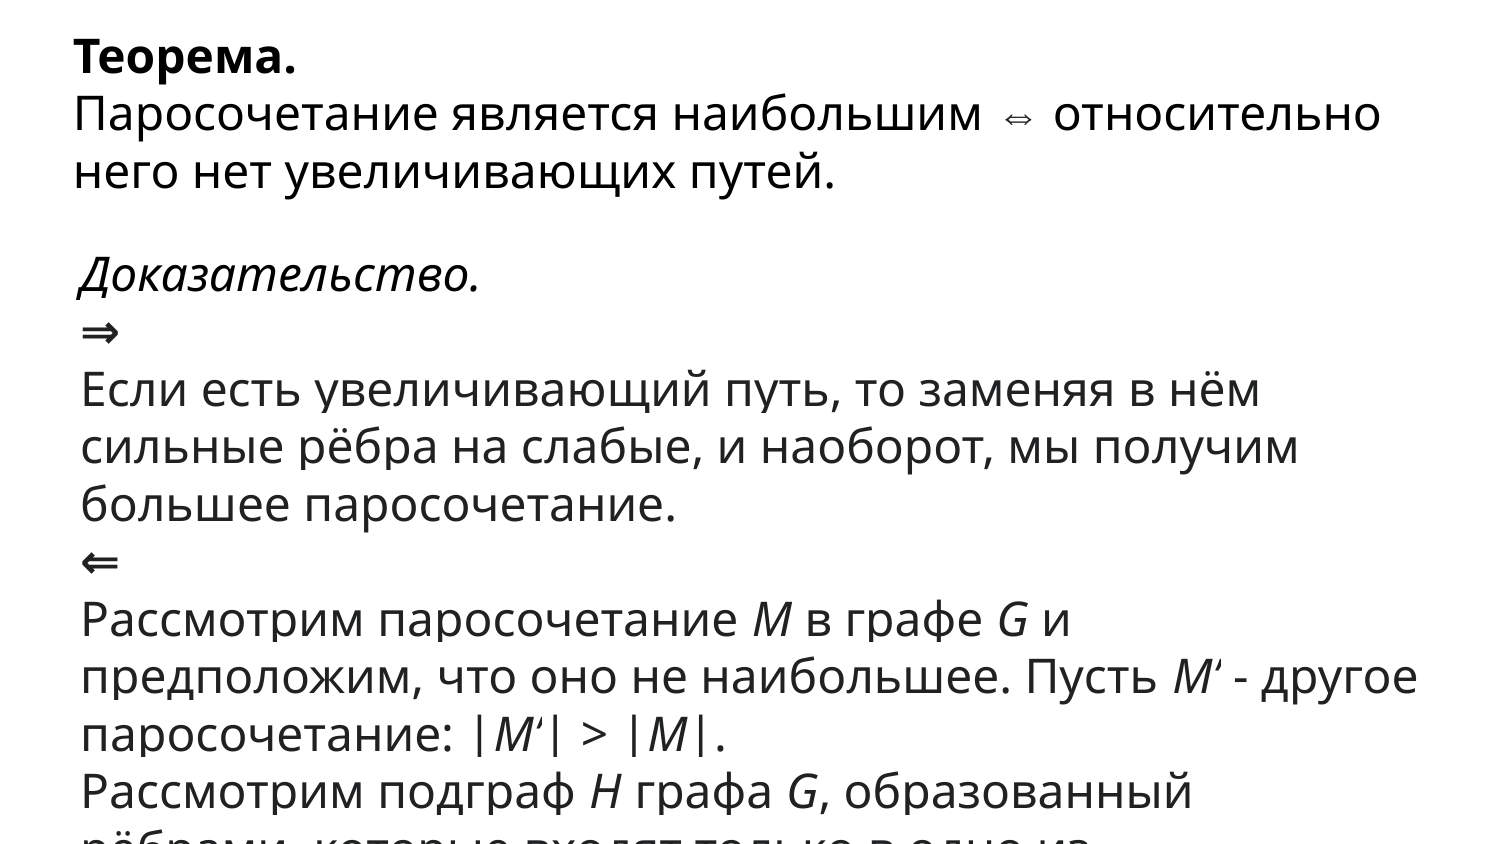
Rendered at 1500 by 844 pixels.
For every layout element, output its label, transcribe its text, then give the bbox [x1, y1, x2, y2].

text_box Теорема. Паросочетание является наибольшим ⇔ относительно него нет увеличивающих путей. [57, 10, 1463, 211]
text_box Доказательство. ⇒ Если есть увеличивающий путь, то заменяя в нём сильные рёбра на слабые, и наоборот, мы получим большее паросочетание. ⇐ Рассмотрим паросочетание M в графе G и предположим, что оно не наибольшее. Пусть M’ - другое паросочетание: |M’| > |M|. Рассмотрим подграф H графа G, образованный рёбрами, которые входят только в одно из паросочетаний M, M’. [65, 228, 1435, 814]
